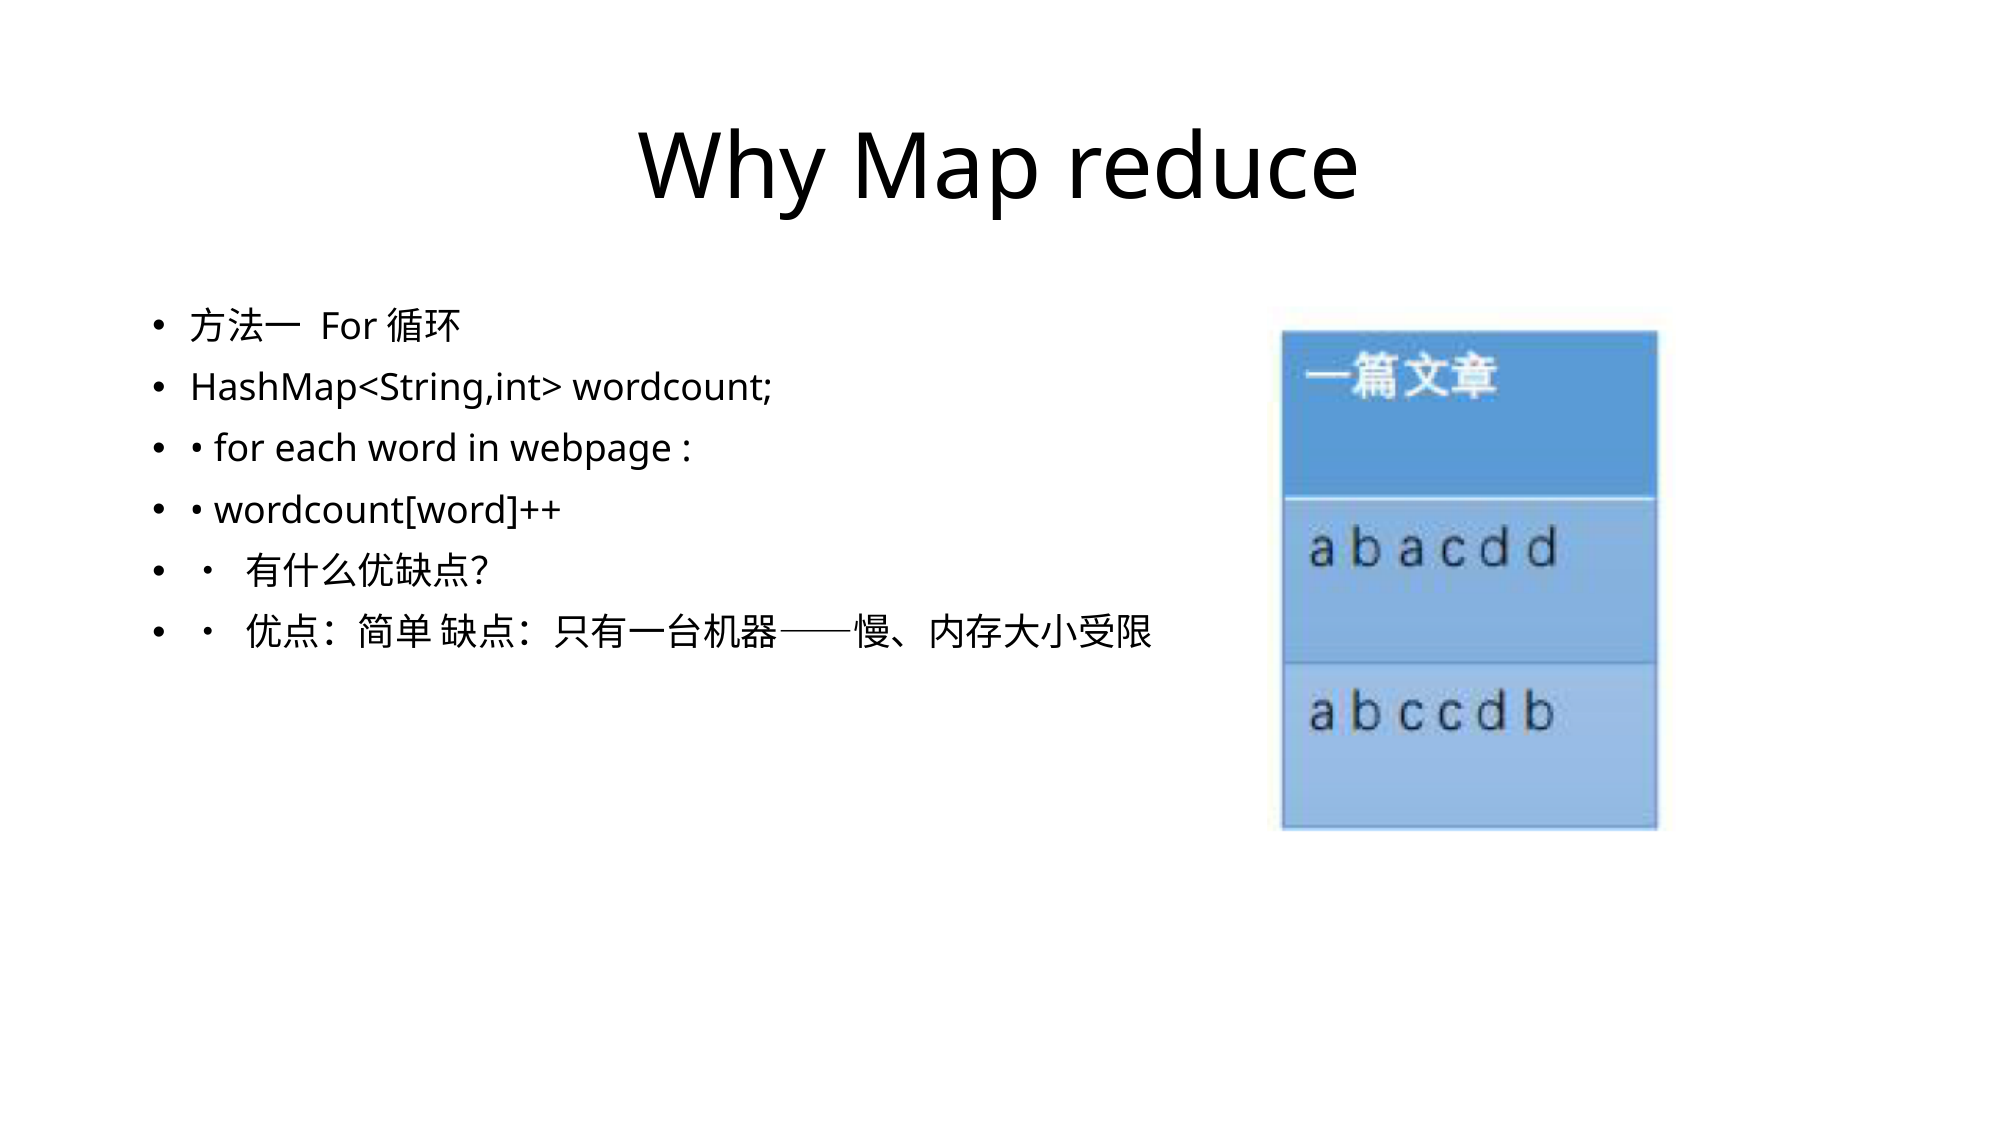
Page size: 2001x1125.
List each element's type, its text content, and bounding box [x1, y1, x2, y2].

picture [1267, 299, 1679, 861]
list 方法一 For循环 HashMap<String,int> wordcount; • for each word in webpage : • wordcount[word]++ • 有什么优缺点？ • 优点：简单 缺点：只有一台机器——慢、内存大小受限 [137, 299, 1863, 1014]
title Why Map reduce [137, 59, 1863, 278]
